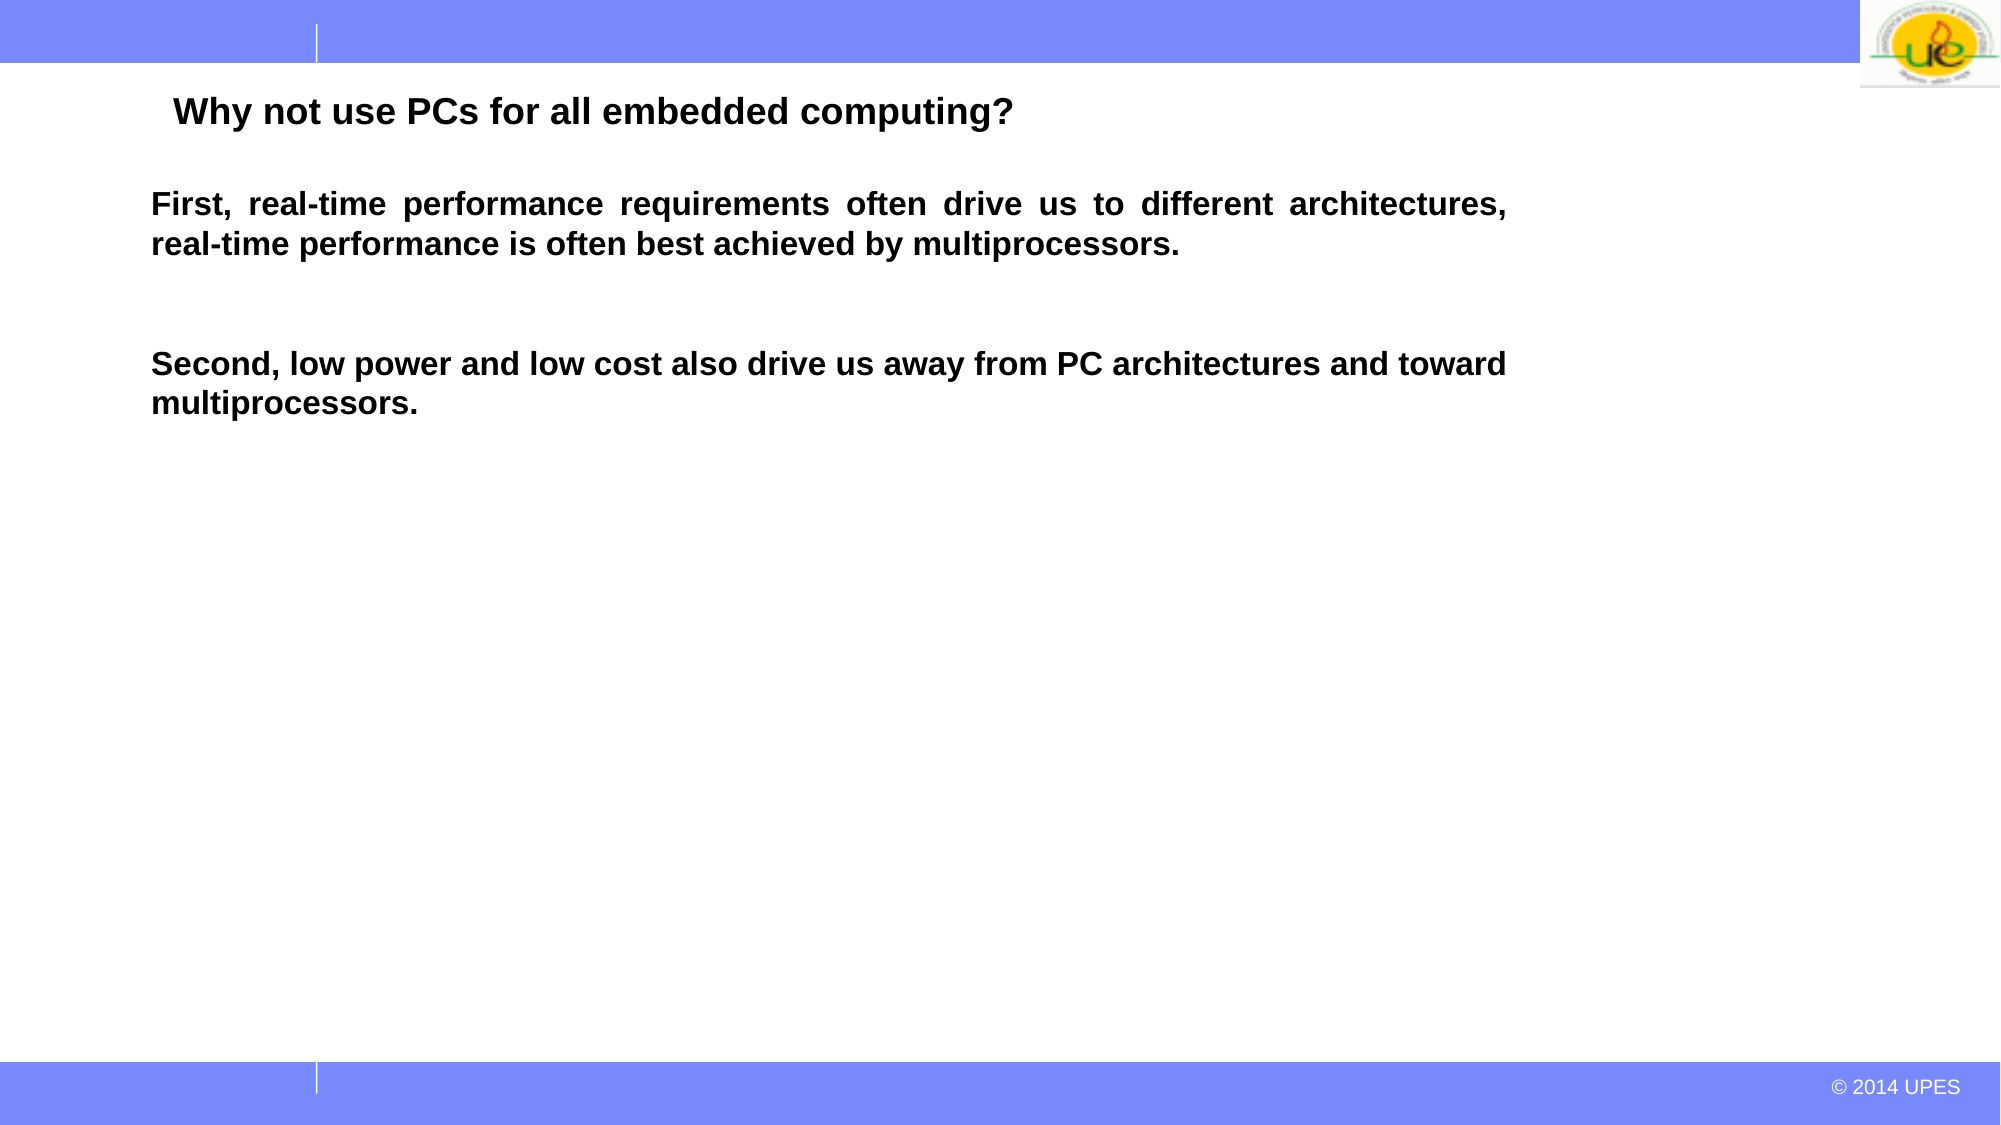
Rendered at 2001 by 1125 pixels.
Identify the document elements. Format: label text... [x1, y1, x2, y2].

text_box Why not use PCs for all embedded computing? [158, 79, 1031, 140]
text_box First, real-time performance requirements often drive us to different architectures, real-time performance is often best achieved by multiprocessors. Second, low power and low cost also drive us away from PC architectures and toward multiprocessors. [136, 174, 1524, 474]
picture [1860, 0, 2000, 88]
